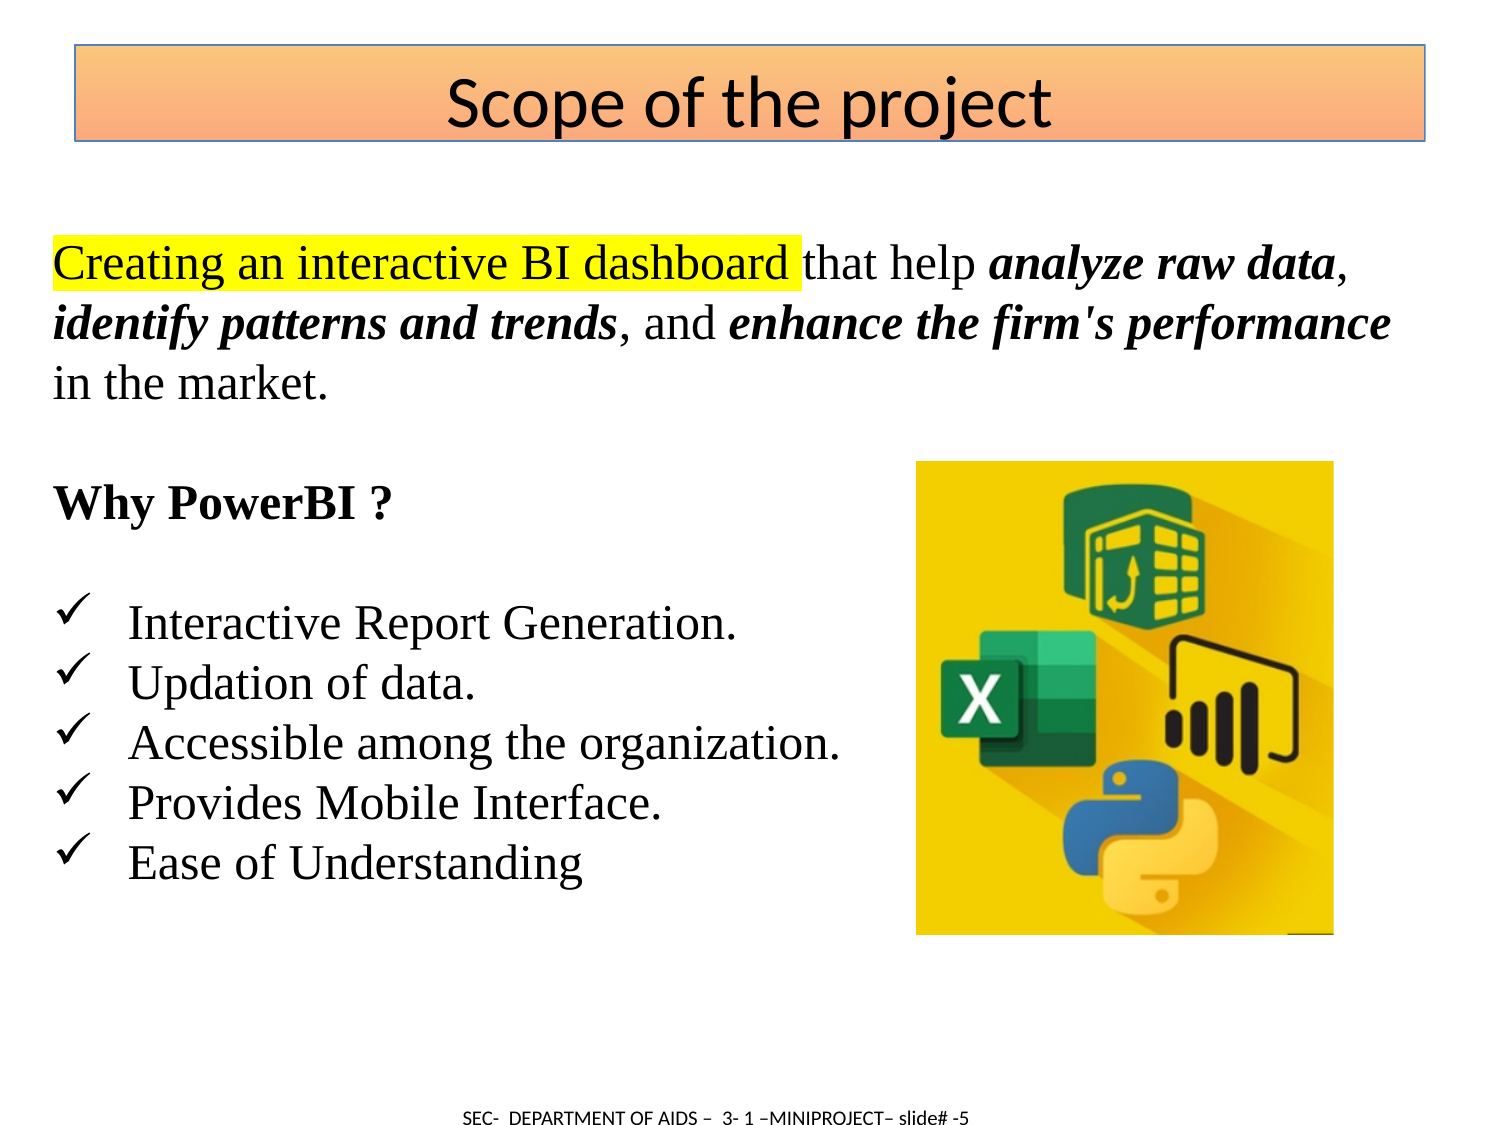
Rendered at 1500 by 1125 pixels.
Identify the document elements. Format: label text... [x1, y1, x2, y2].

list Creating an interactive BI dashboard that help analyze raw data, identify patterns and trends, and enhance the firm's performance in the market. Why PowerBI ? Interactive Report Generation. Updation of data. Accessible among the organization. Provides Mobile Interface. Ease of Understanding [37, 162, 1450, 1063]
title Scope of the project [75, 45, 1425, 150]
picture [915, 460, 1334, 935]
